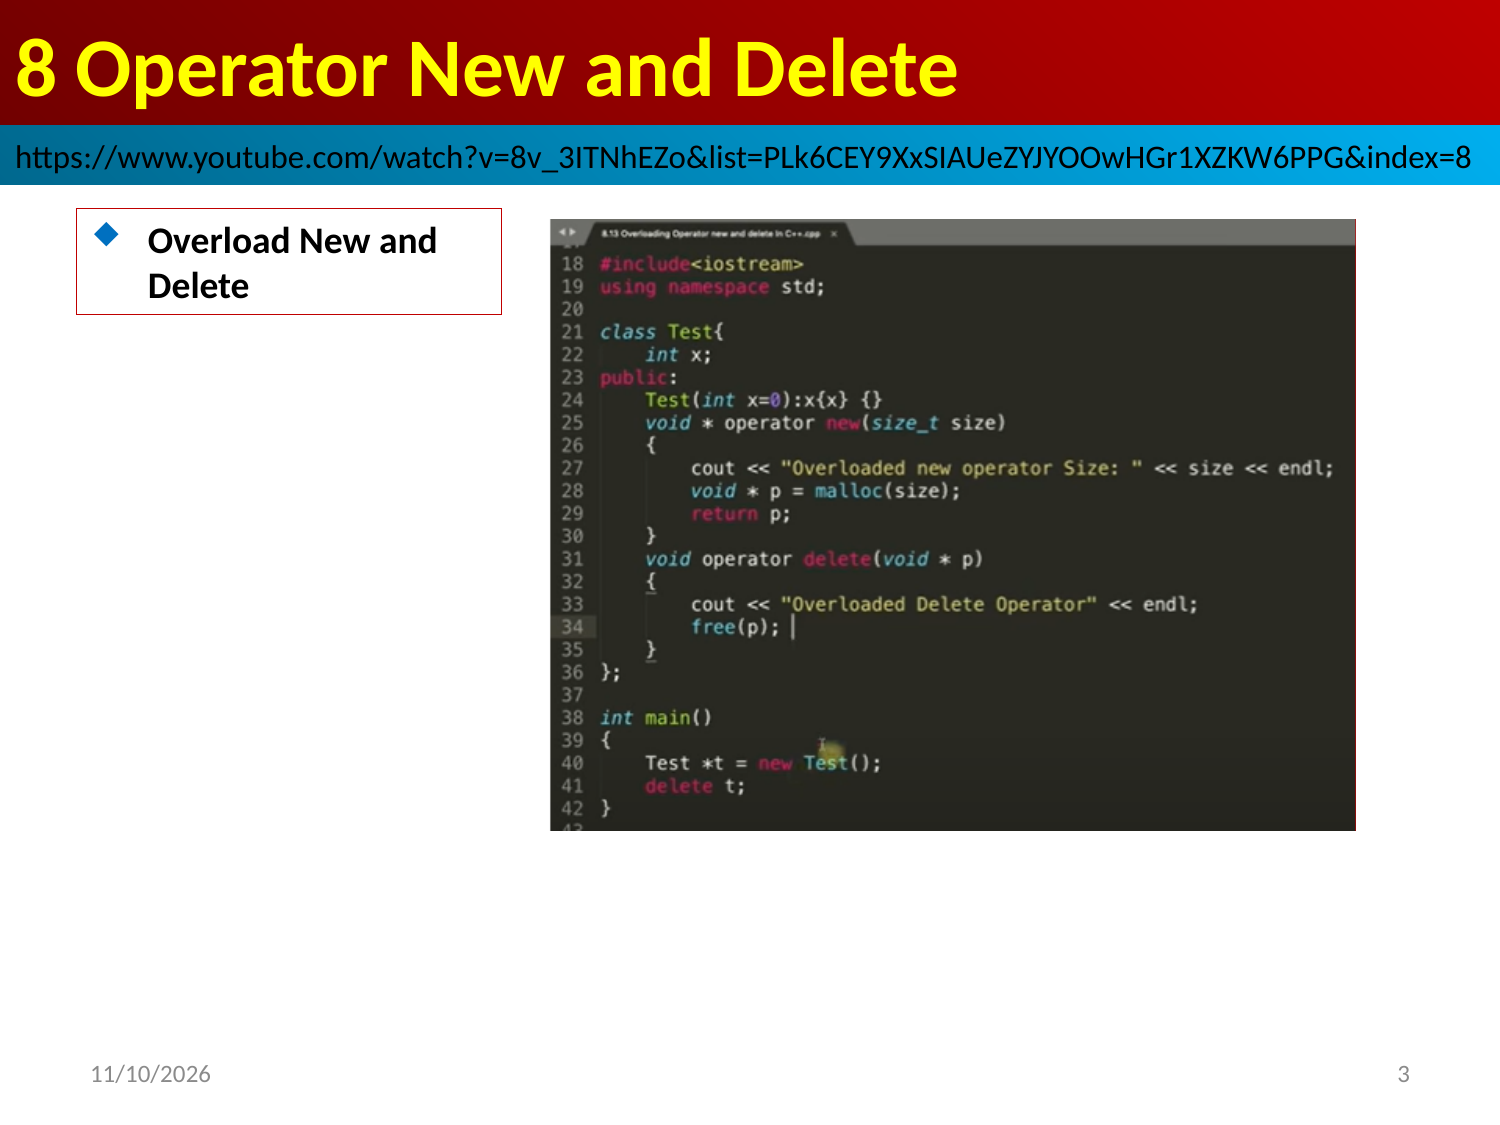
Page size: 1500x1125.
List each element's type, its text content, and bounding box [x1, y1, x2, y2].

slide_number 3 [1074, 1042, 1425, 1103]
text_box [548, 219, 1356, 832]
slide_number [75, 1042, 425, 1103]
subtitle Overload New and Delete [76, 208, 502, 315]
title 8 Operator New and Delete [0, 0, 1500, 125]
text_box https://www.youtube.com/watch?v=8v_3ITNhEZo&list=PLk6CEY9XxSIAUeZYJYOOwHGr1XZKW6PPG&index=8 [0, 125, 1500, 185]
